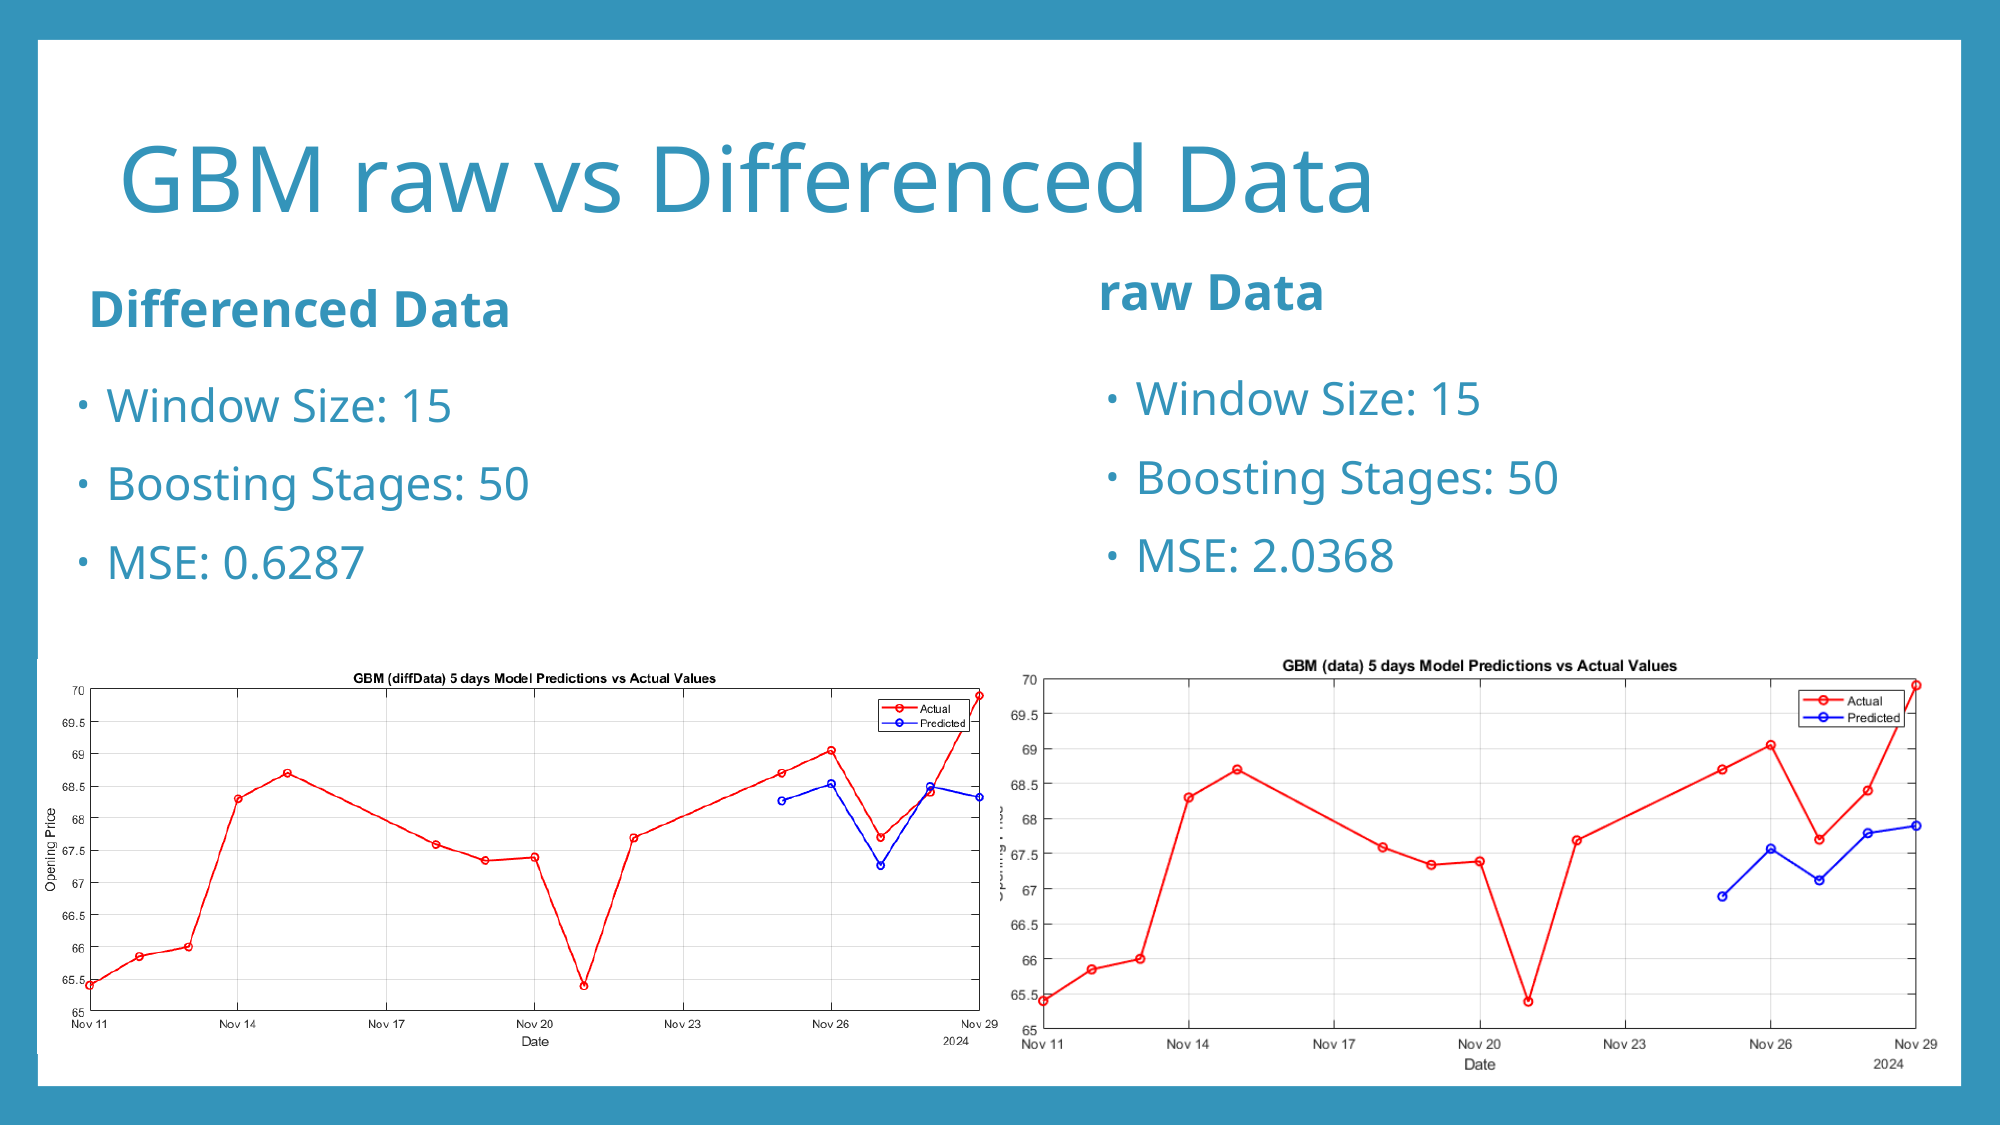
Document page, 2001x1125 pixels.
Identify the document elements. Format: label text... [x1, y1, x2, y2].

list raw Data [1083, 230, 1864, 358]
list Differenced Data [73, 248, 854, 376]
list Window Size: 15 Boosting Stages: 50 MSE: 0.6287 [53, 375, 834, 657]
picture [36, 645, 1947, 1077]
list Window Size: 15 Boosting Stages: 50 MSE: 2.0368 [1083, 368, 1864, 644]
title GBM raw vs Differenced Data [103, 71, 1724, 295]
